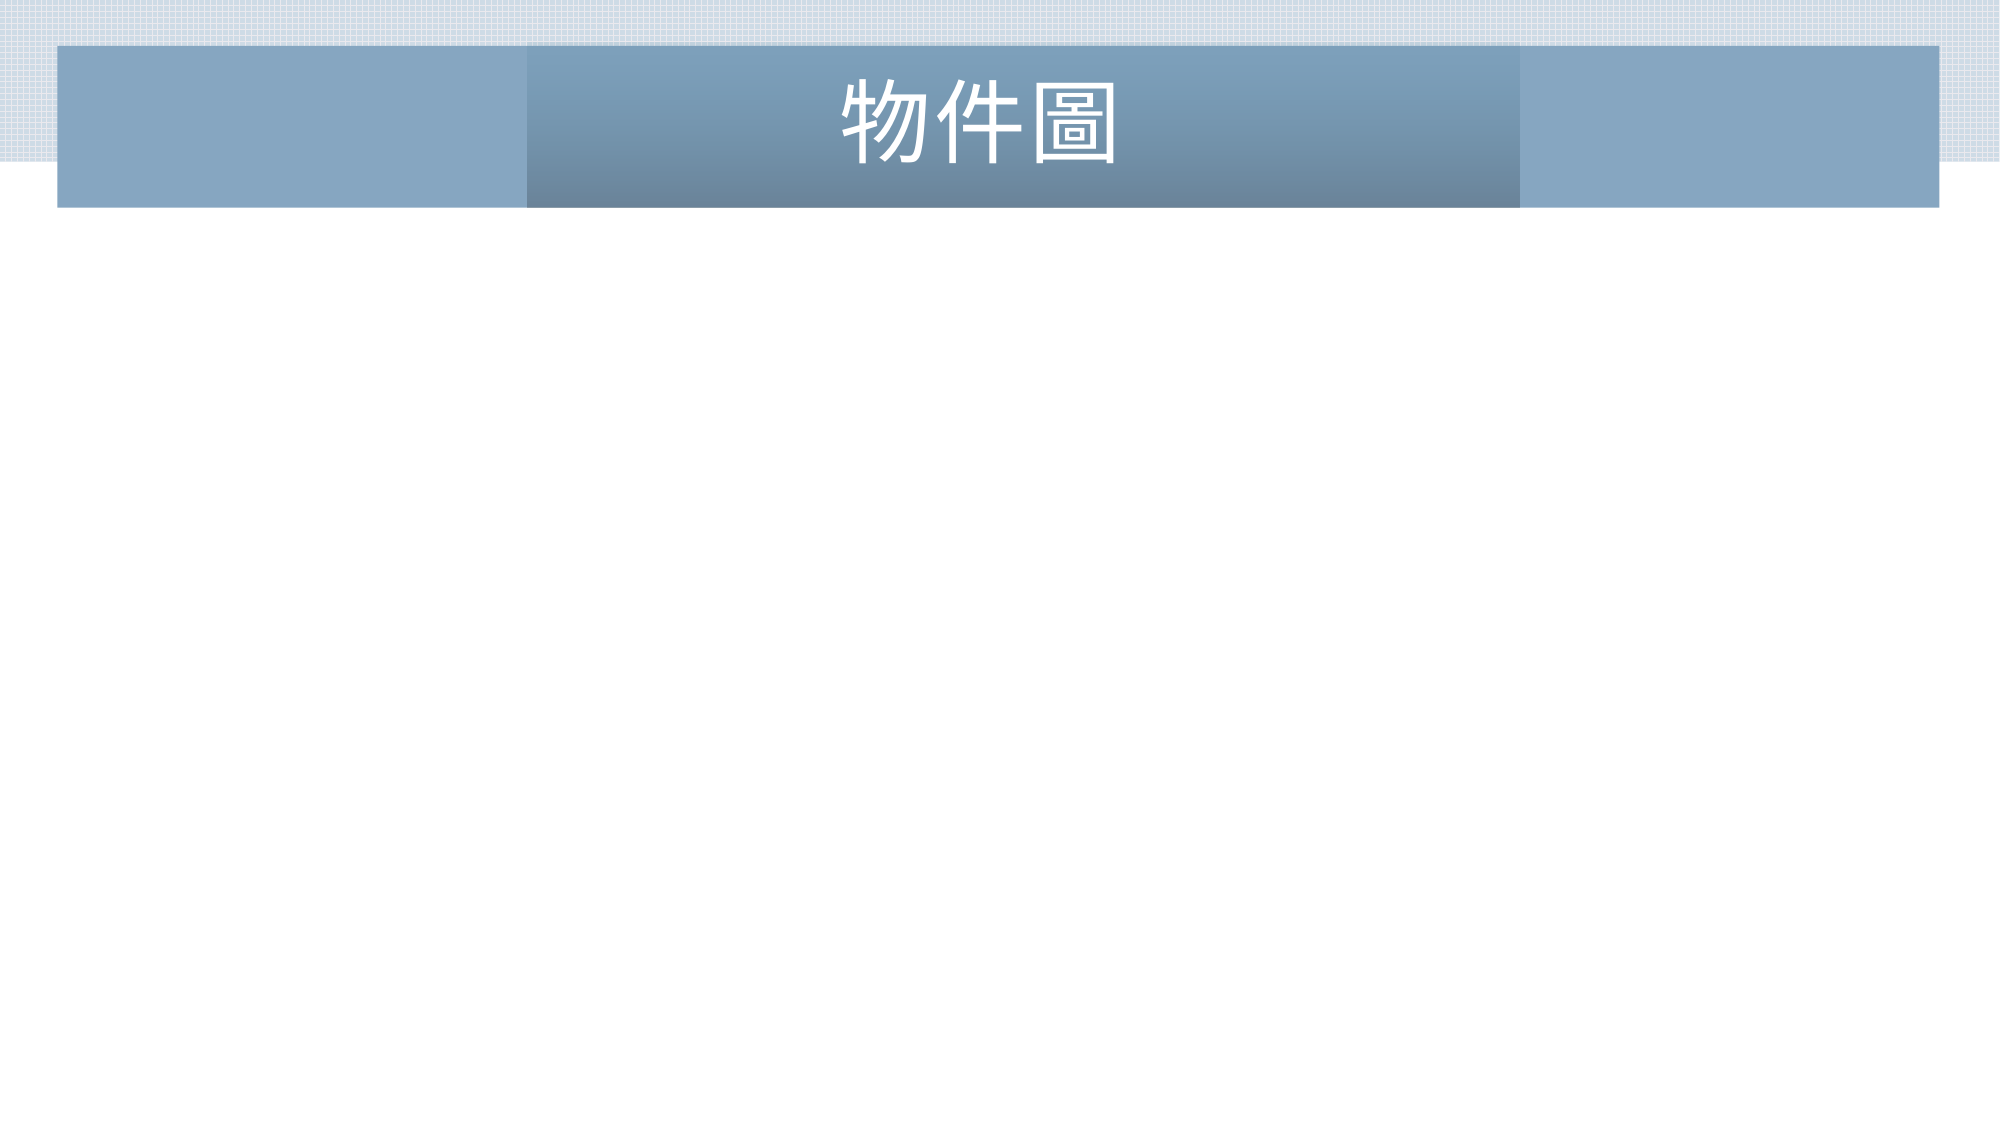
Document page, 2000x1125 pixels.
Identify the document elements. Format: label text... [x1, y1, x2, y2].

title 物件圖 [821, 19, 1225, 232]
text_box [1225, 42, 1520, 209]
text_box [526, 42, 821, 209]
